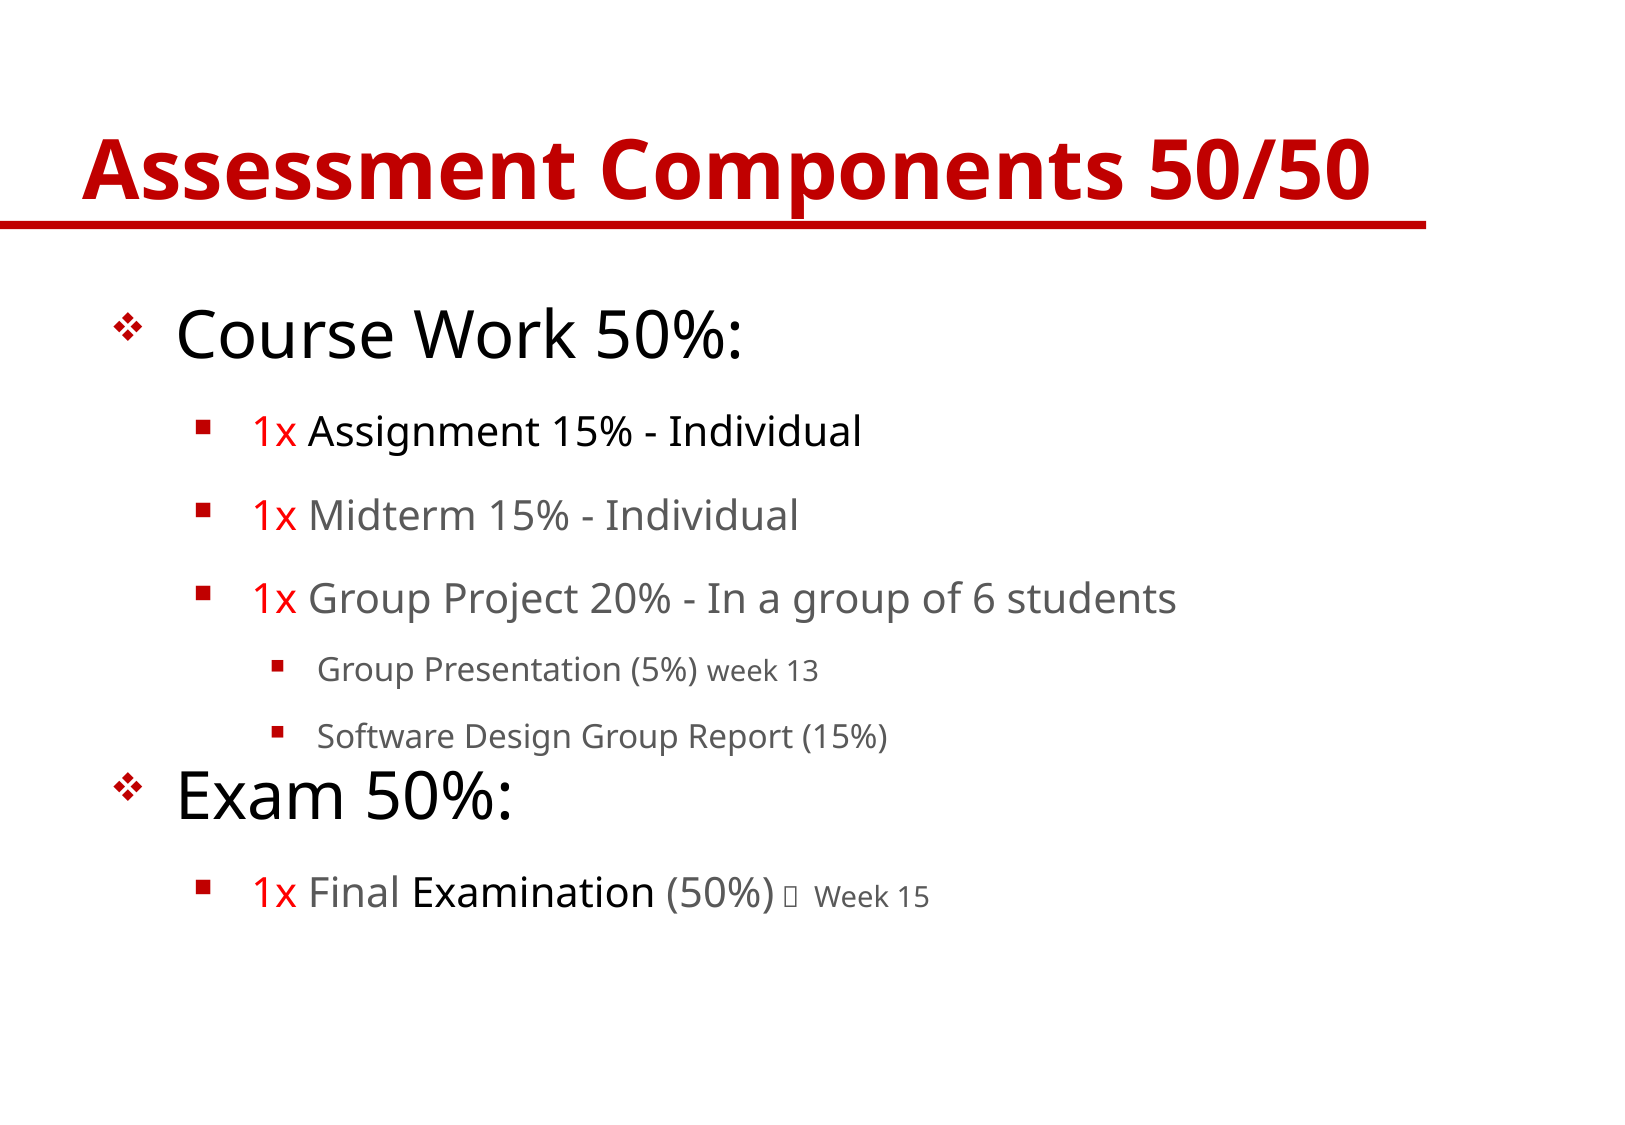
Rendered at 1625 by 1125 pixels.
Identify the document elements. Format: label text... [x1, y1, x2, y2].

list Course Work 50%: 1x Assignment 15% - Individual 1x Midterm 15% - Individual 1x Group Project 20% - In a group of 6 students Group Presentation (5%) week 13 Software Design Group Report (15%) Exam 50%: 1x Final Examination (50%)  Week 15 [94, 299, 1598, 1000]
title Assessment Components 50/50 [67, 43, 1550, 225]
